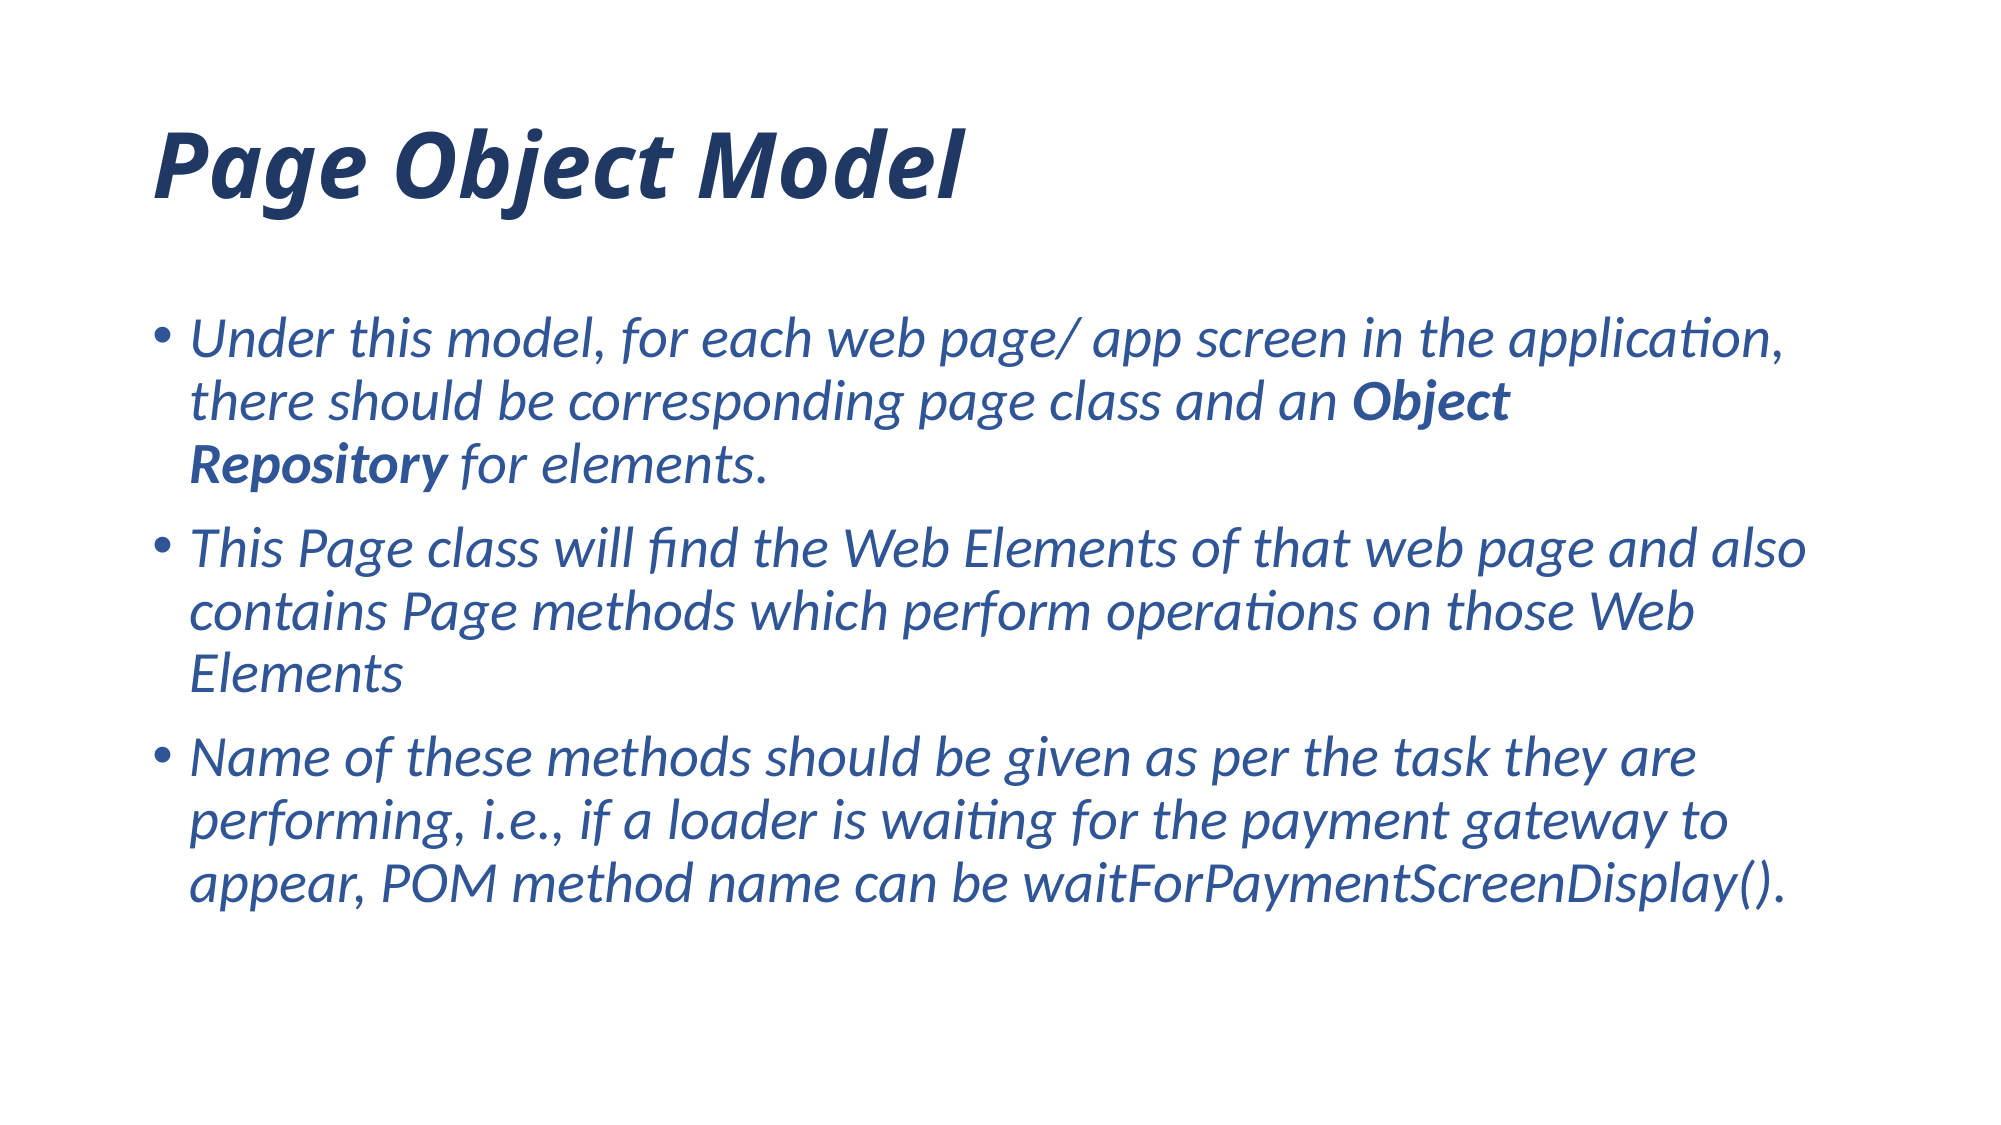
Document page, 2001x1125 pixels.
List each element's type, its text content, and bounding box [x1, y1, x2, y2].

title Page Object Model [137, 59, 1863, 278]
list Under this model, for each web page/ app screen in the application, there should be corresponding page class and an Object Repository for elements. This Page class will find the Web Elements of that web page and also contains Page methods which perform operations on those Web Elements Name of these methods should be given as per the task they are performing, i.e., if a loader is waiting for the payment gateway to appear, POM method name can be waitForPaymentScreenDisplay(). [137, 299, 1863, 1014]
